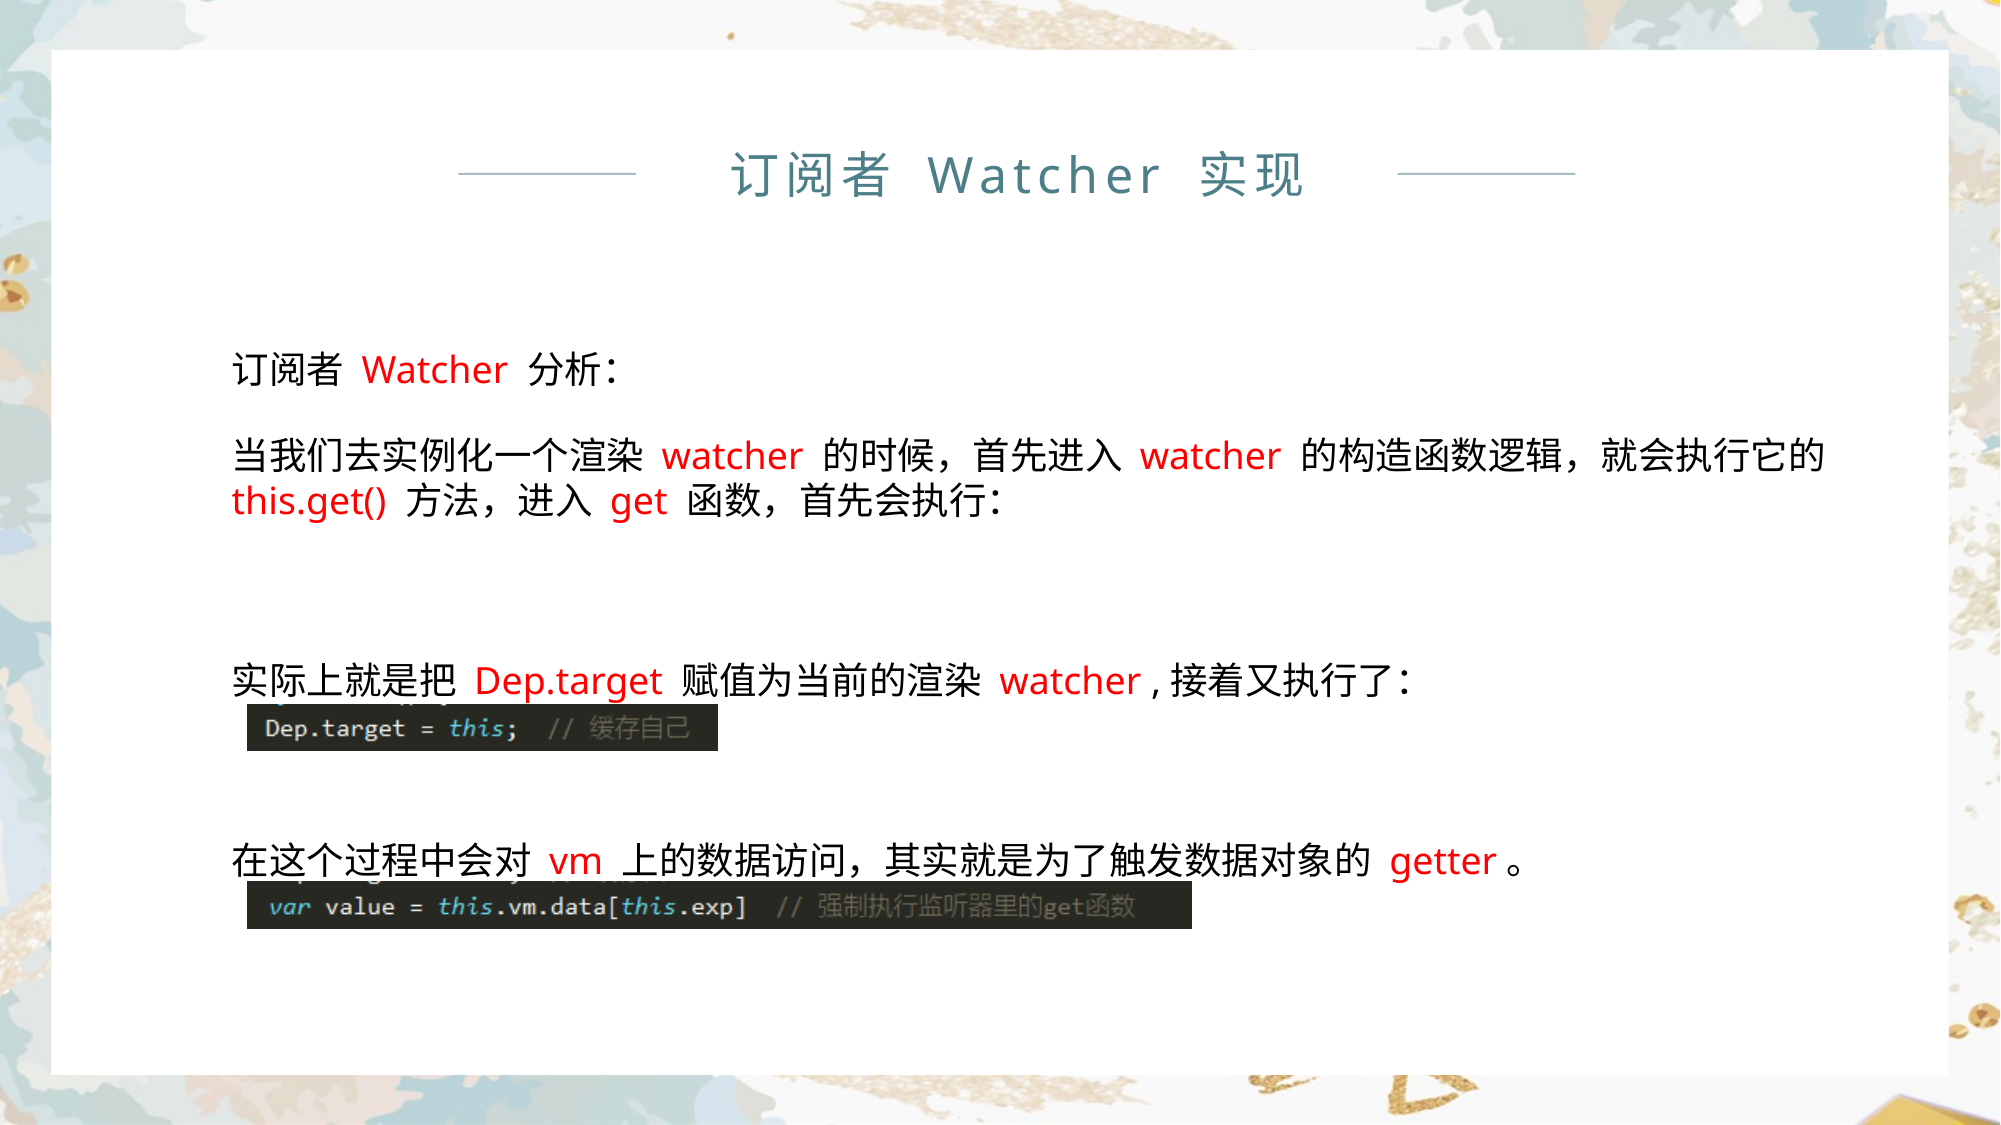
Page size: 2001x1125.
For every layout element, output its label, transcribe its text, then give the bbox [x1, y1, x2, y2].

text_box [458, 136, 1576, 212]
picture [0, 0, 2001, 1125]
text_box [50, 49, 1950, 1076]
text_box 订阅者 Watcher 分析： [216, 338, 1783, 424]
text_box 当我们去实例化一个渲染 watcher 的时候，首先进入 watcher 的构造函数逻辑，就会执行它的 this.get() 方法，进入 get 函数，首先会执行： 实际上就是把 Dep.target 赋值为当前的渲染 watcher ,接着又执行了： 在这个过程中会对 vm 上的数据访问，其实就是为了触发数据对象的 getter。 [216, 424, 1853, 980]
